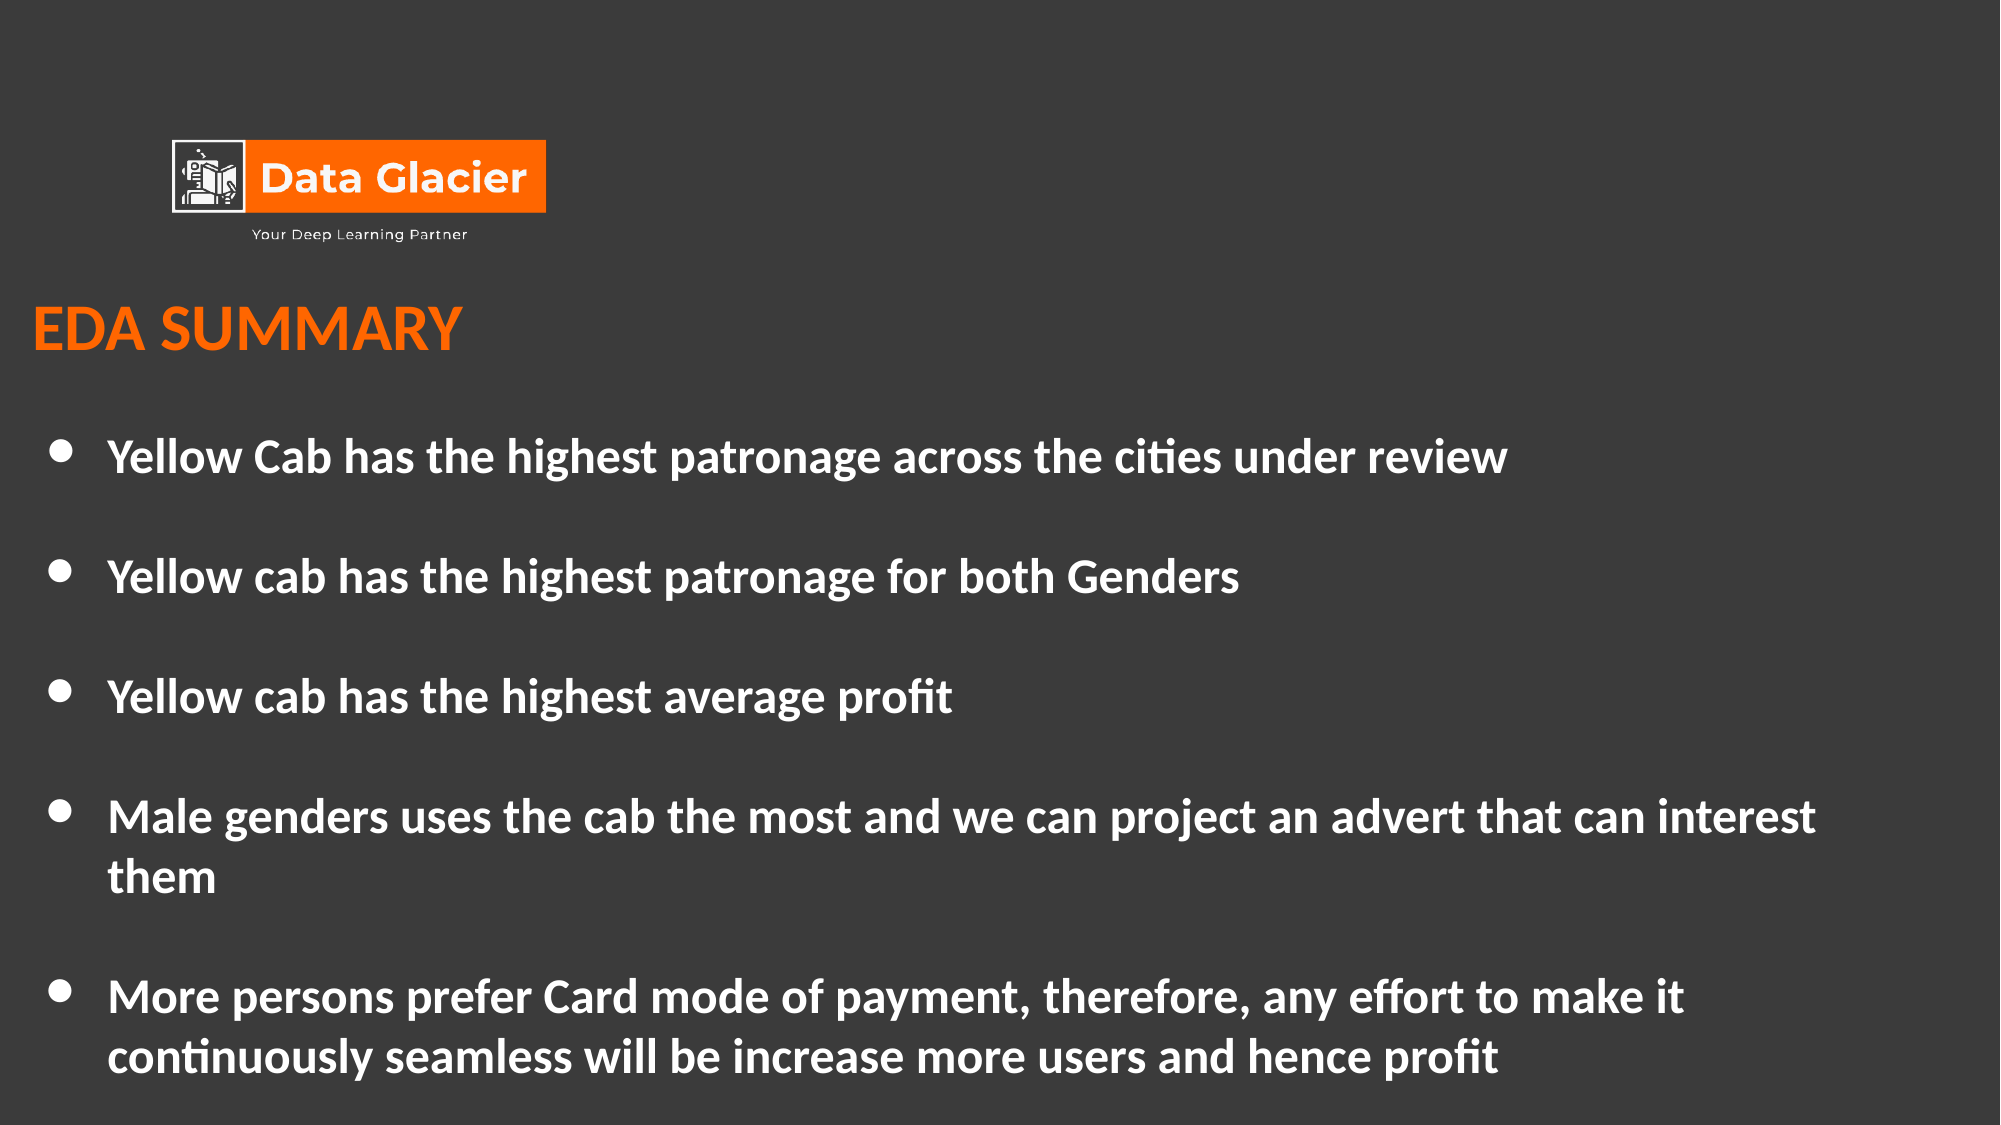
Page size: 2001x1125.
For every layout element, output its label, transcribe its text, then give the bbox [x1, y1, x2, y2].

text_box EDA SUMMARY Yellow Cab has the highest patronage across the cities under review Yellow cab has the highest patronage for both Genders Yellow cab has the highest average profit Male genders uses the cab the most and we can project an advert that can interest them More persons prefer Card mode of payment, therefore, any effort to make it continuously seamless will be increase more users and hence profit [17, 275, 1945, 1091]
picture [168, 0, 551, 382]
